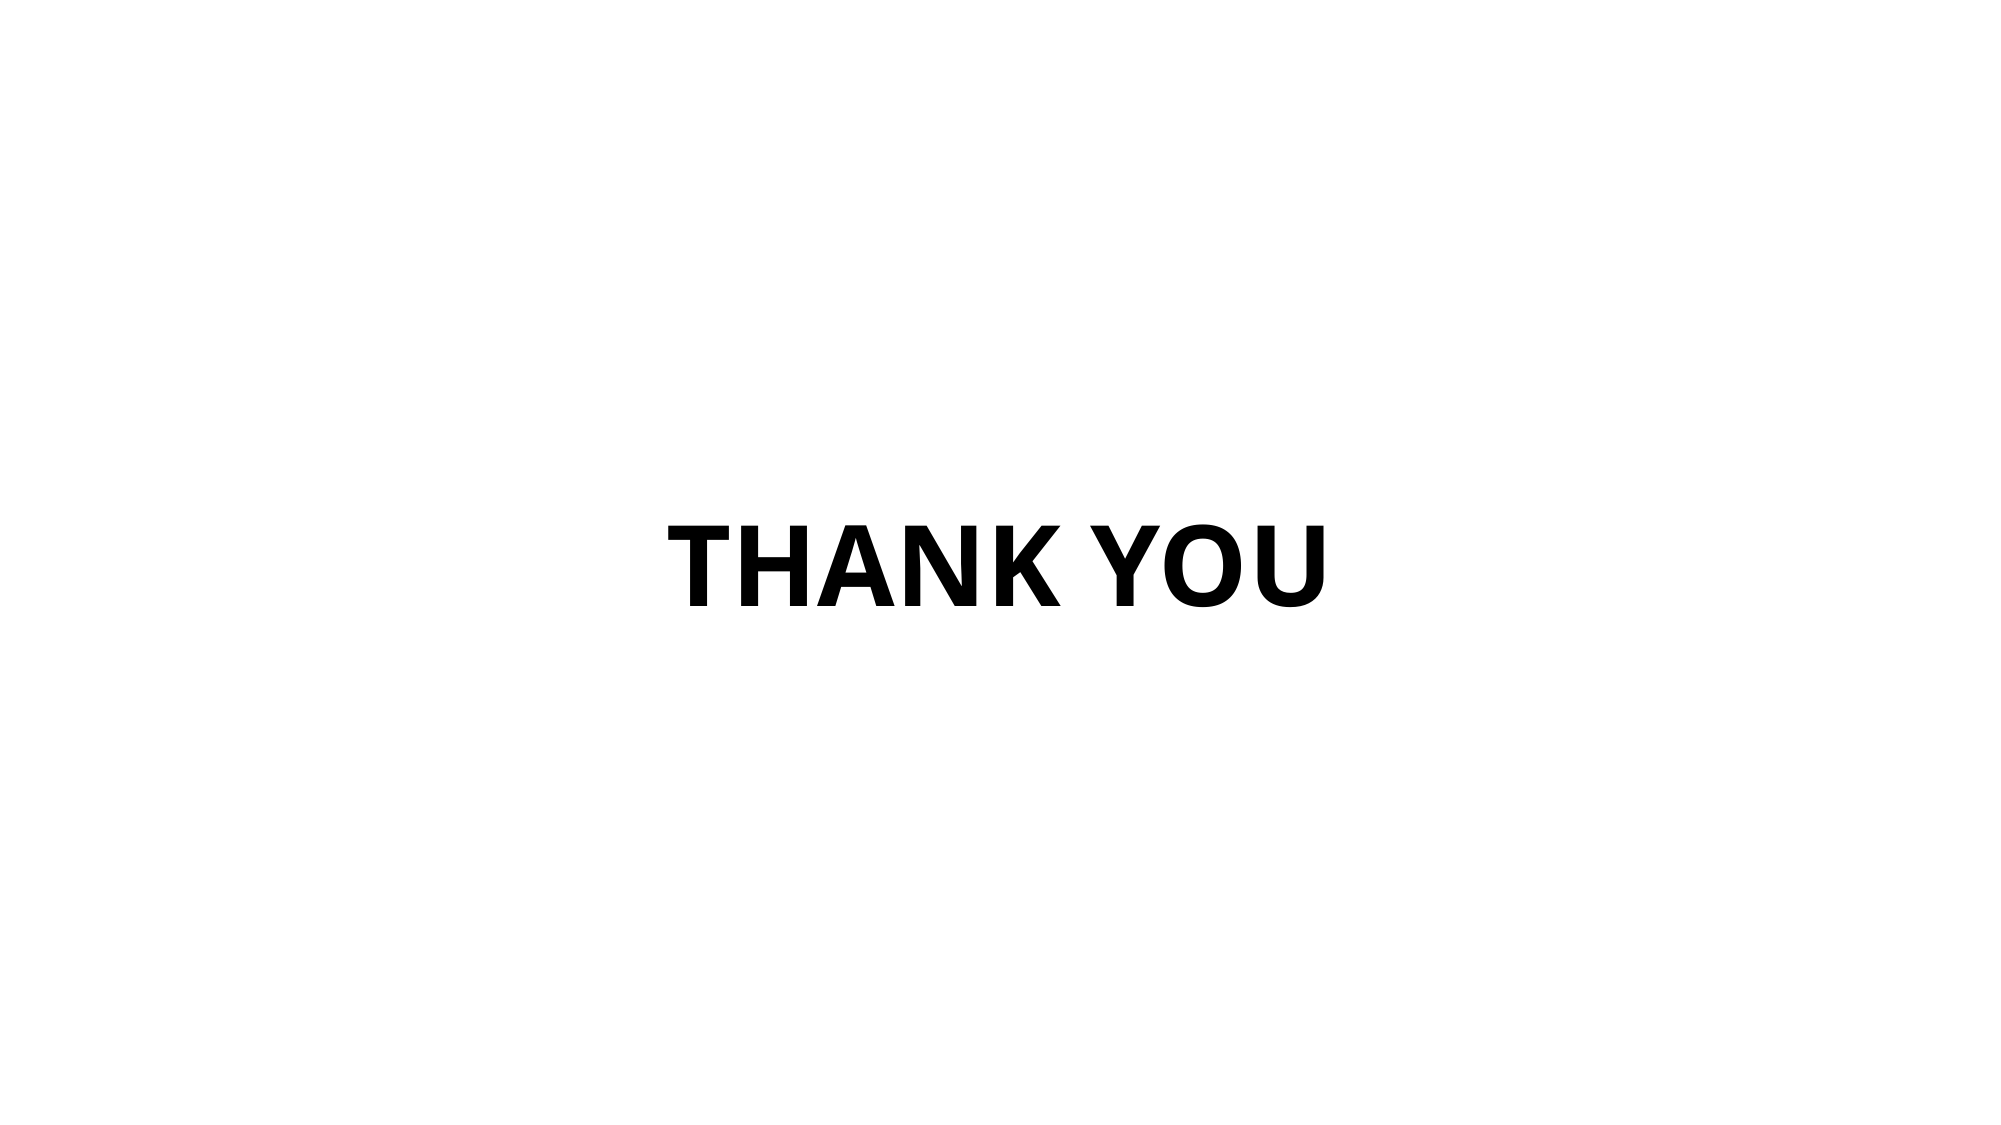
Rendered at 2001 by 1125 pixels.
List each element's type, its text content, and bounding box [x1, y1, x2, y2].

title THANK YOU [0, 455, 2000, 686]
